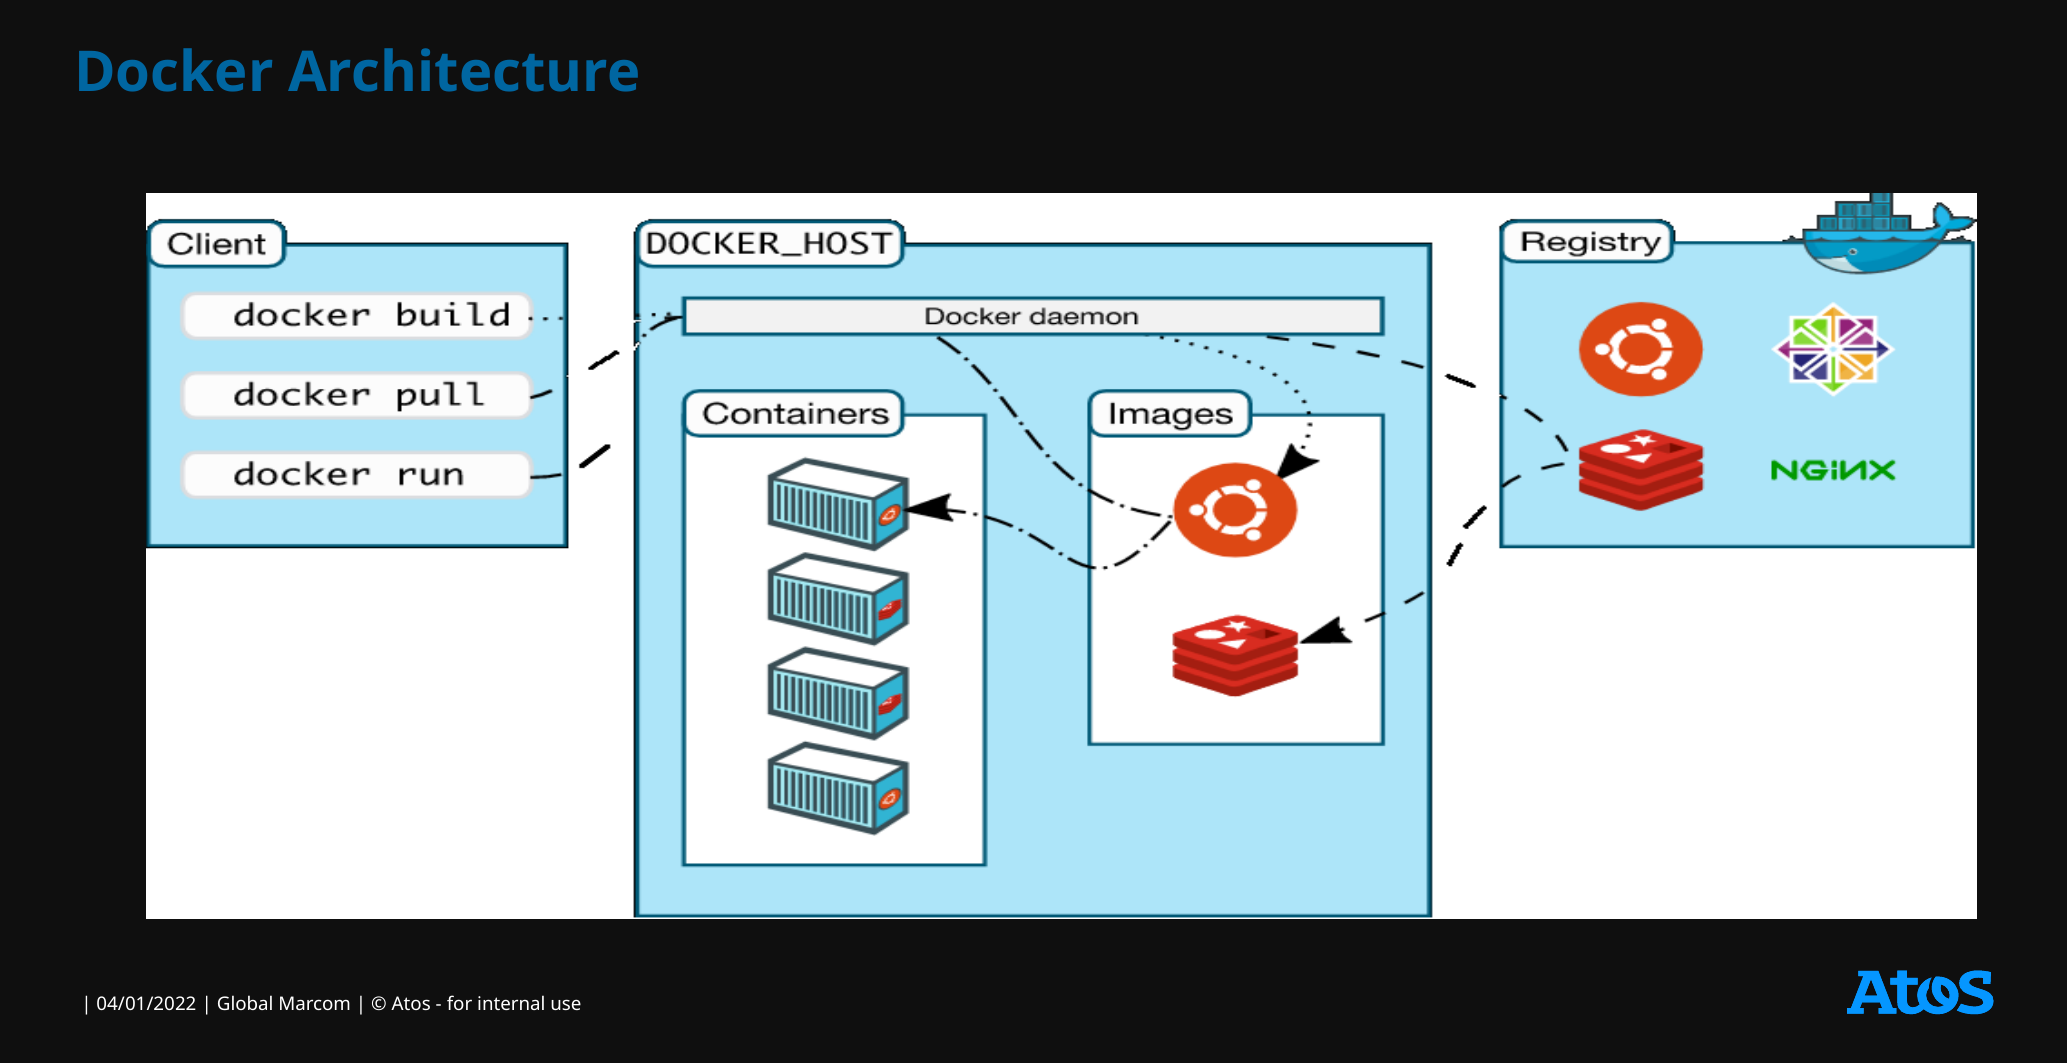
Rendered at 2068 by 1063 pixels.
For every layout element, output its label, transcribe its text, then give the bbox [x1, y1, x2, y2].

picture [151, 224, 282, 264]
picture [145, 193, 1977, 920]
title Docker Architecture [54, 25, 1993, 175]
picture [150, 246, 564, 545]
